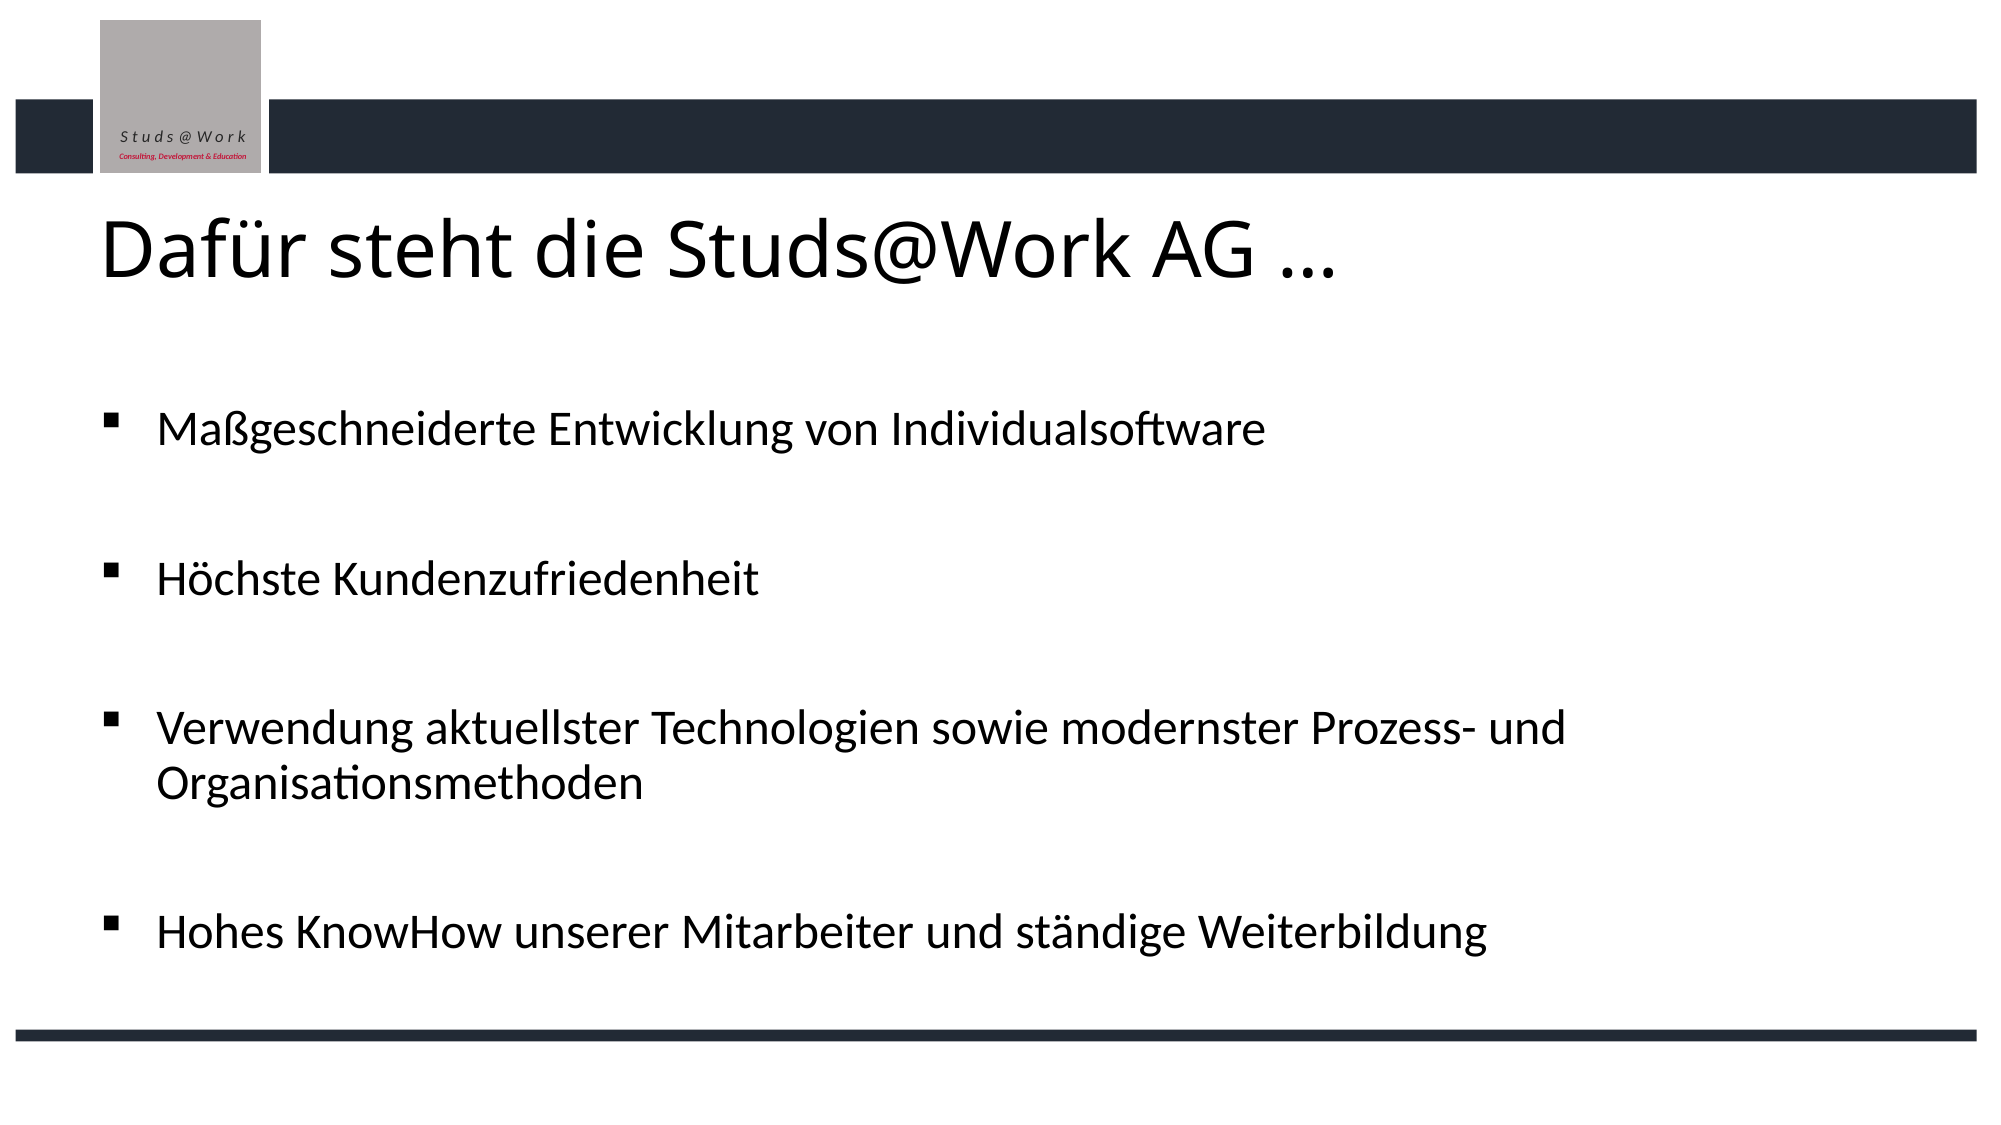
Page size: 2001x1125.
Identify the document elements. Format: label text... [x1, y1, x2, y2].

title Dafür steht die Studs@Work AG … [84, 193, 1912, 305]
list Maßgeschneiderte Entwicklung von Individualsoftware Höchste Kundenzufriedenheit Verwendung aktuellster Technologien sowie modernster Prozess- und Organisationsmethoden Hohes KnowHow unserer Mitarbeiter und ständige Weiterbildung [84, 324, 1912, 999]
